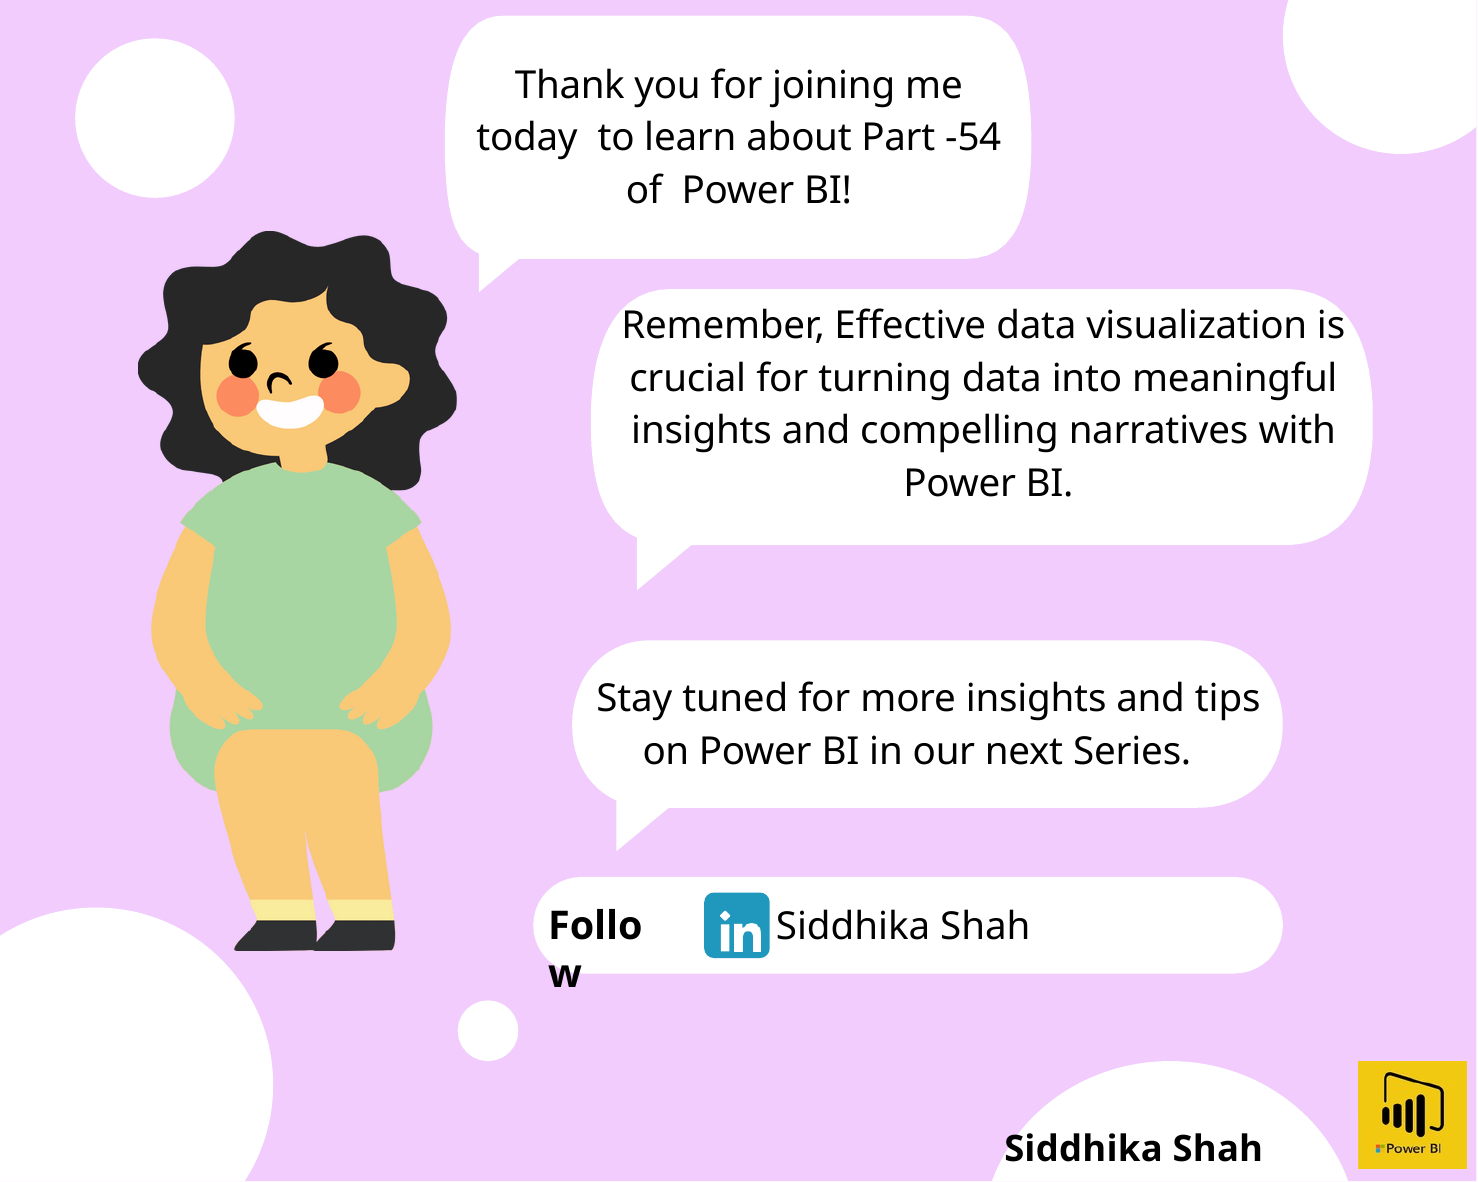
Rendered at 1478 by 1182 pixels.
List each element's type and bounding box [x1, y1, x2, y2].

text_box [0, 0, 1477, 1182]
text_box [703, 892, 770, 959]
